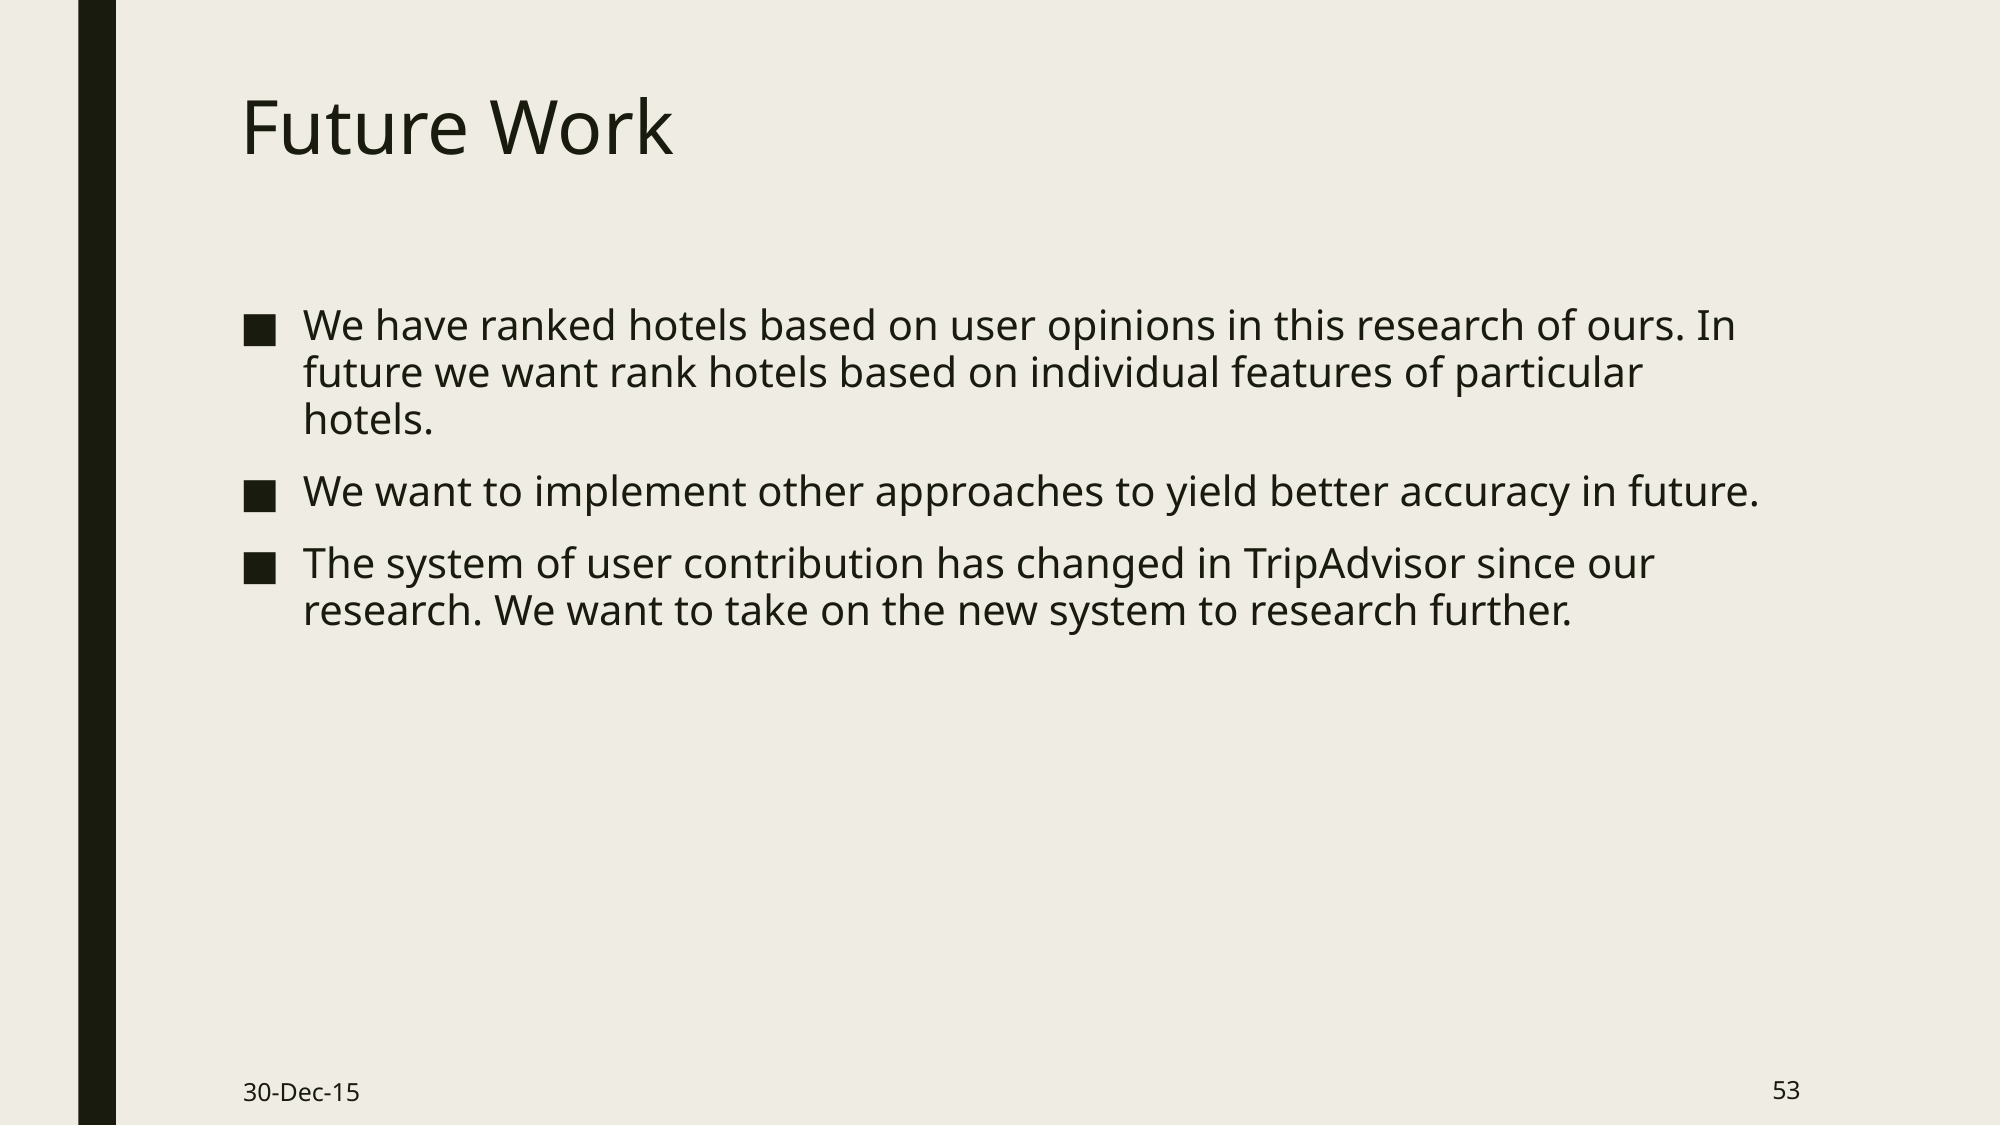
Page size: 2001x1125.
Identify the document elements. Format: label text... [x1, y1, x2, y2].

list We have ranked hotels based on user opinions in this research of ours. In future we want rank hotels based on individual features of particular hotels. We want to implement other approaches to yield better accuracy in future. The system of user contribution has changed in TripAdvisor since our research. We want to take on the new system to research further. [225, 295, 1800, 884]
slide_number 30-Dec-15 [228, 1058, 426, 1125]
slide_number 53 [1553, 1058, 1816, 1125]
title Future Work [225, 83, 1800, 295]
